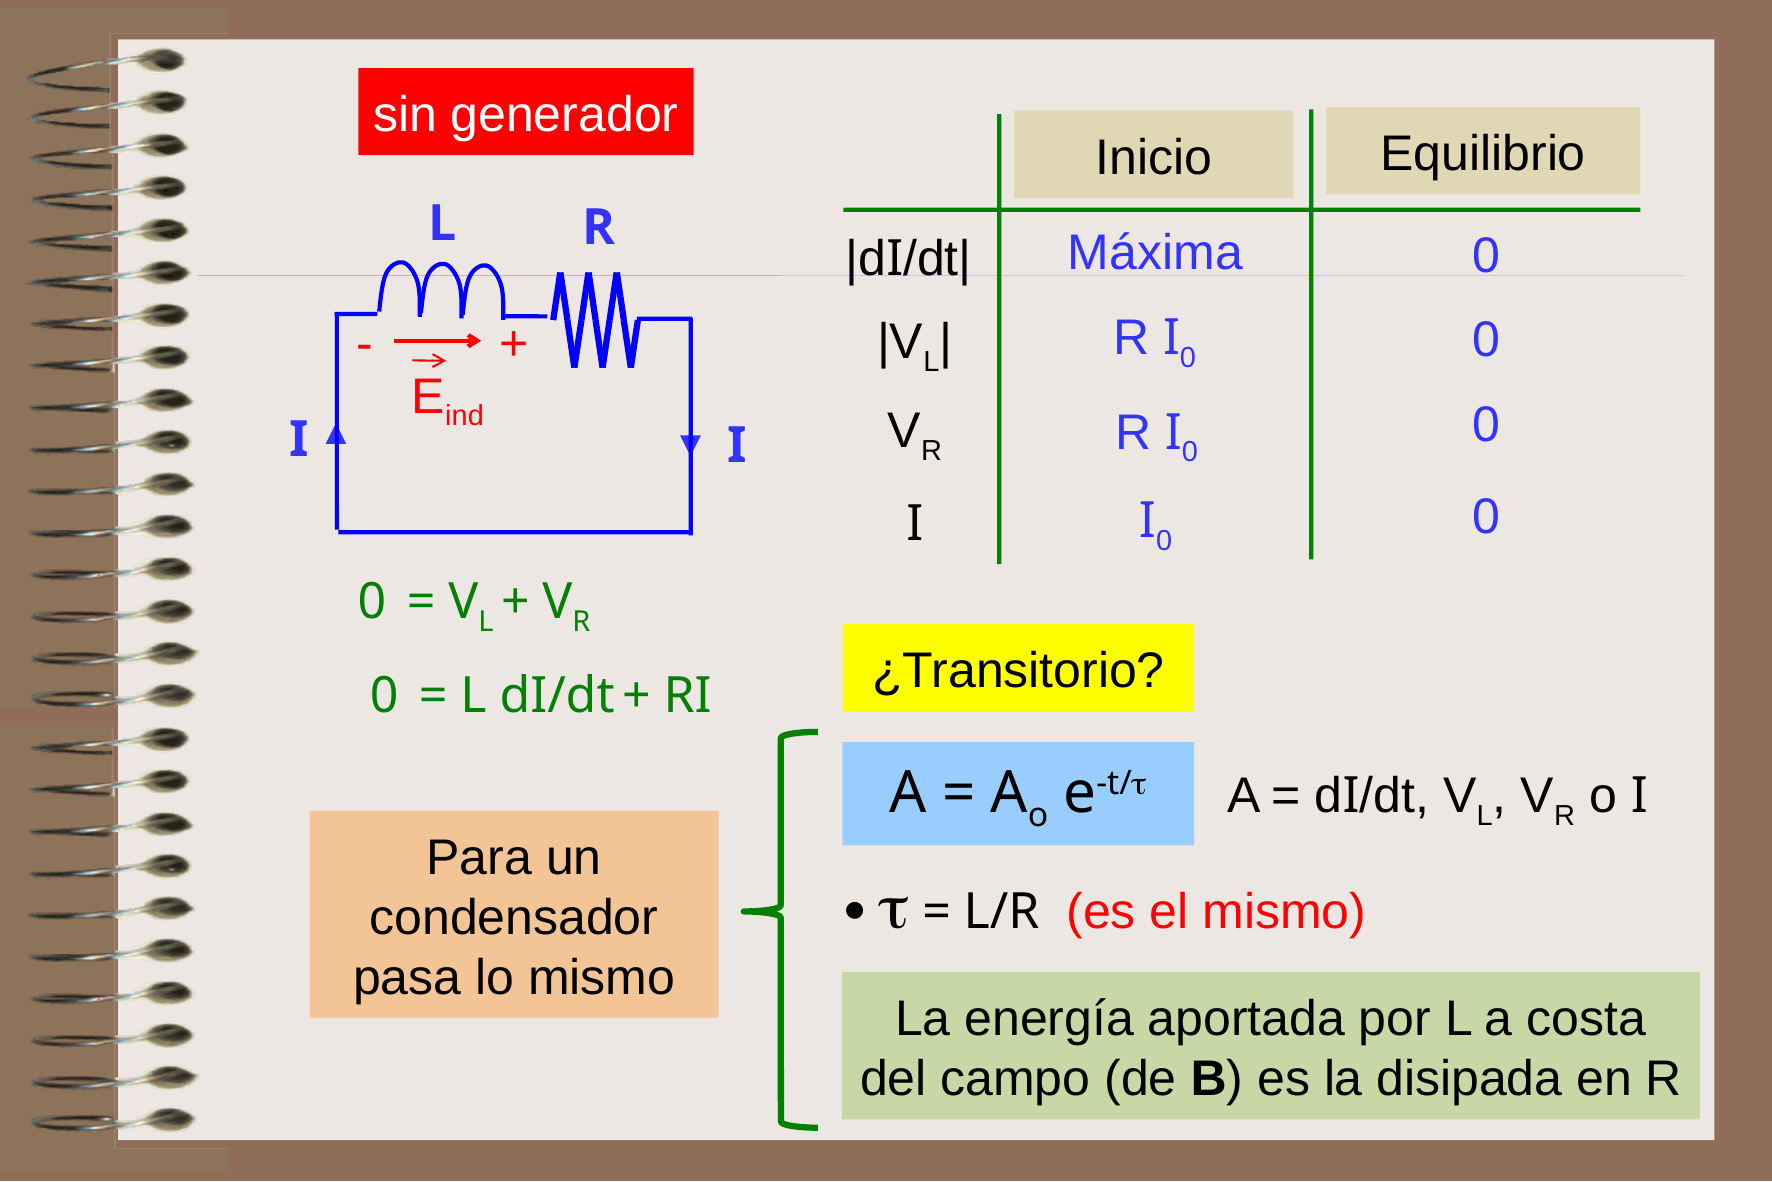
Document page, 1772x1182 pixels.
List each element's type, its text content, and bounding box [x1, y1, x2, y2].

text_box - + [341, 329, 545, 378]
picture [0, 727, 229, 1171]
text_box ¿Transitorio? [843, 623, 1195, 712]
text_box   = L/R (es el mismo) [833, 854, 1380, 948]
text_box R [569, 187, 628, 261]
text_box sin generador [358, 68, 694, 156]
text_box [1051, 205, 1259, 563]
text_box L [415, 183, 469, 257]
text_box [823, 107, 1641, 565]
text_box 0 = VL + VR [345, 561, 604, 644]
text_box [1456, 208, 1516, 559]
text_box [393, 340, 503, 432]
text_box La energía aportada por L a costa del campo (de B) es la disipada en R [842, 972, 1700, 1120]
picture [0, 8, 229, 708]
text_box 0 = L dI/dt + RI [357, 655, 725, 730]
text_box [842, 746, 1683, 842]
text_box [553, 272, 639, 368]
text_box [334, 260, 548, 321]
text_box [309, 731, 819, 1128]
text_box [272, 400, 765, 480]
